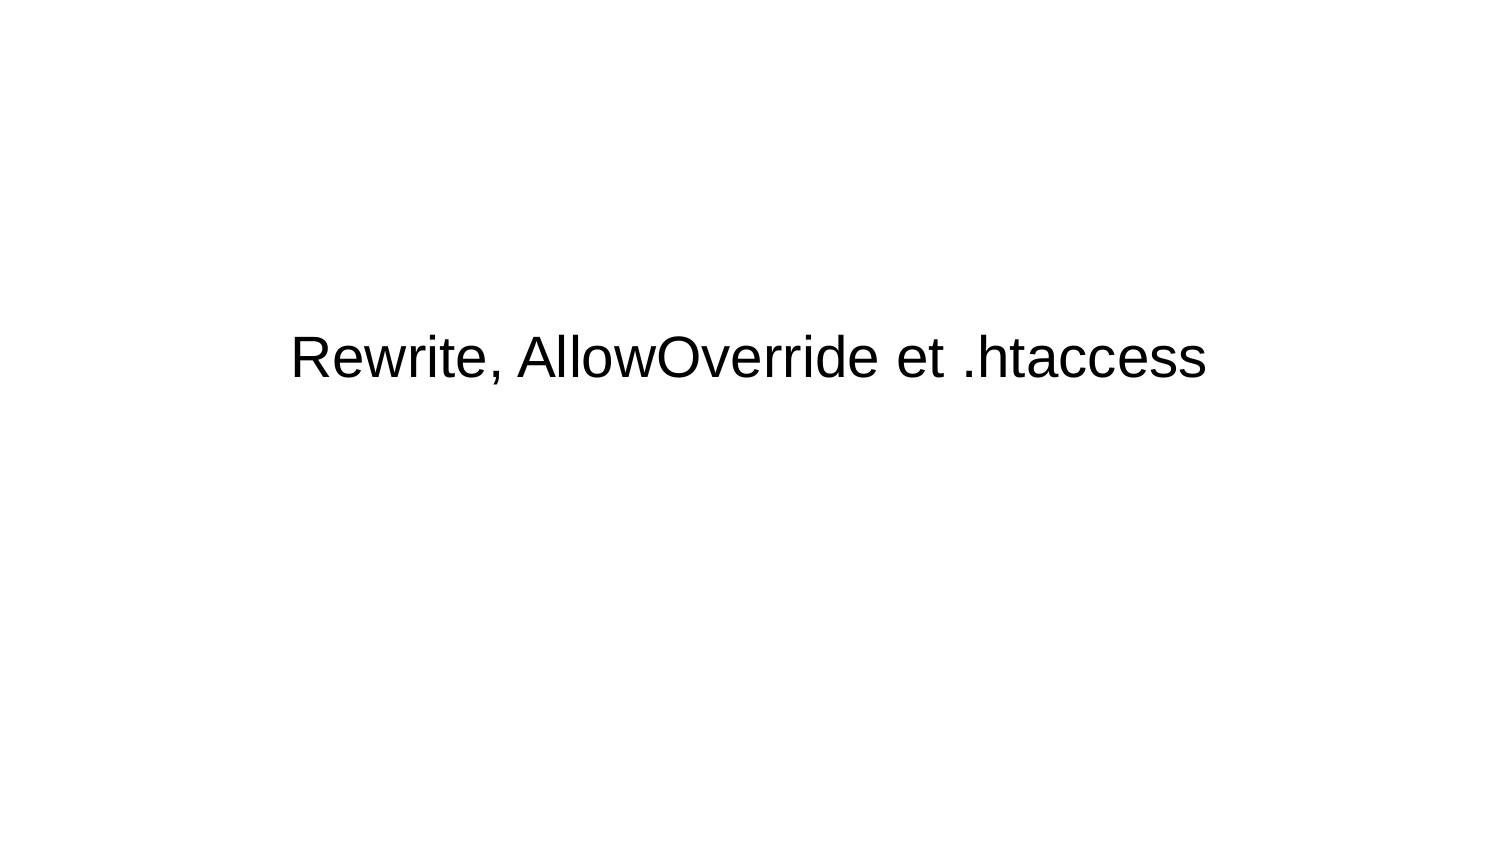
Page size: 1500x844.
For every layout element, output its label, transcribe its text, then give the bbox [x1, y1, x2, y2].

title Rewrite, AllowOverride et .htaccess [51, 303, 1449, 398]
